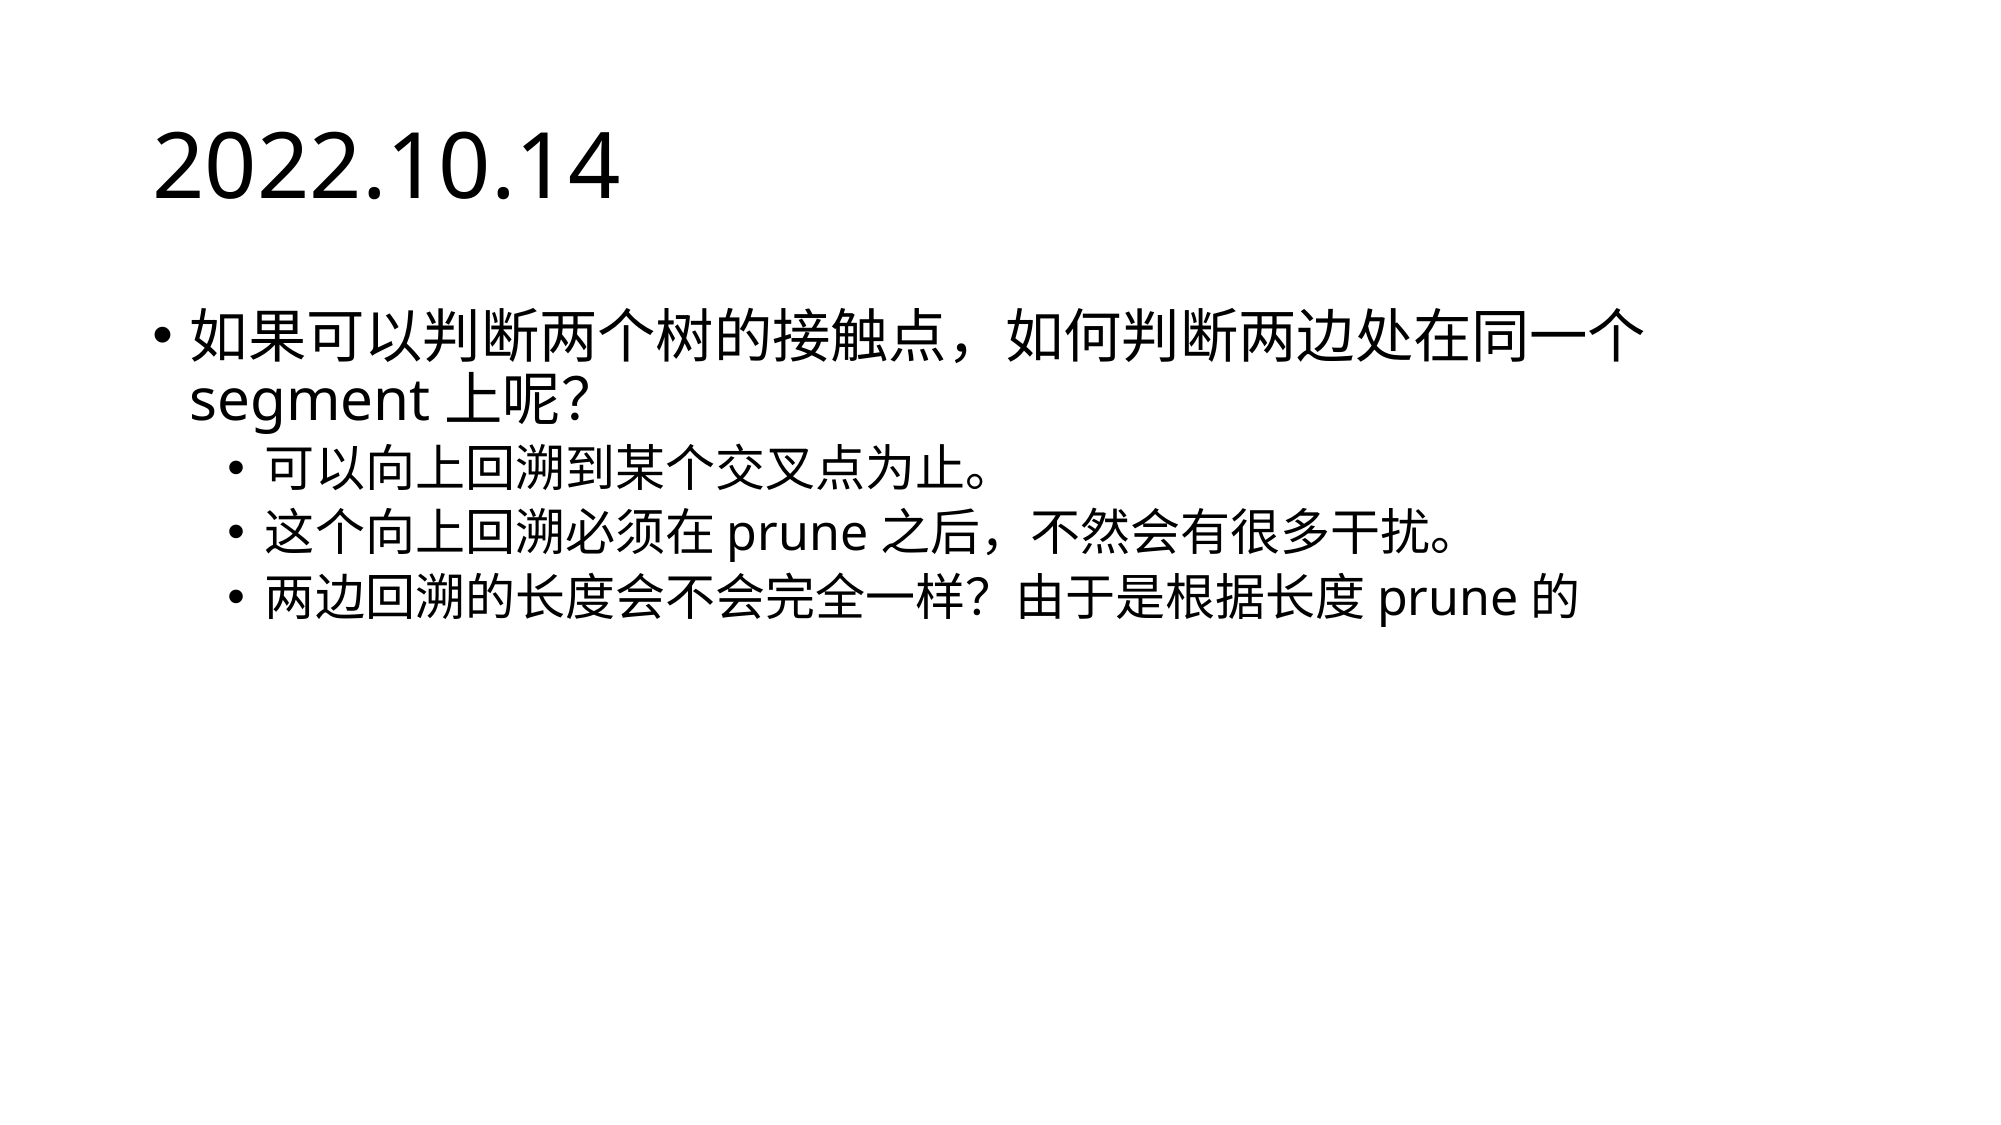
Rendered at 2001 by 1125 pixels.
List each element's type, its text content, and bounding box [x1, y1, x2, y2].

list 如果可以判断两个树的接触点，如何判断两边处在同一个segment上呢？ 可以向上回溯到某个交叉点为止。 这个向上回溯必须在prune之后，不然会有很多干扰。 两边回溯的长度会不会完全一样？由于是根据长度prune的 [137, 299, 1863, 1014]
title 2022.10.14 [137, 59, 1863, 278]
